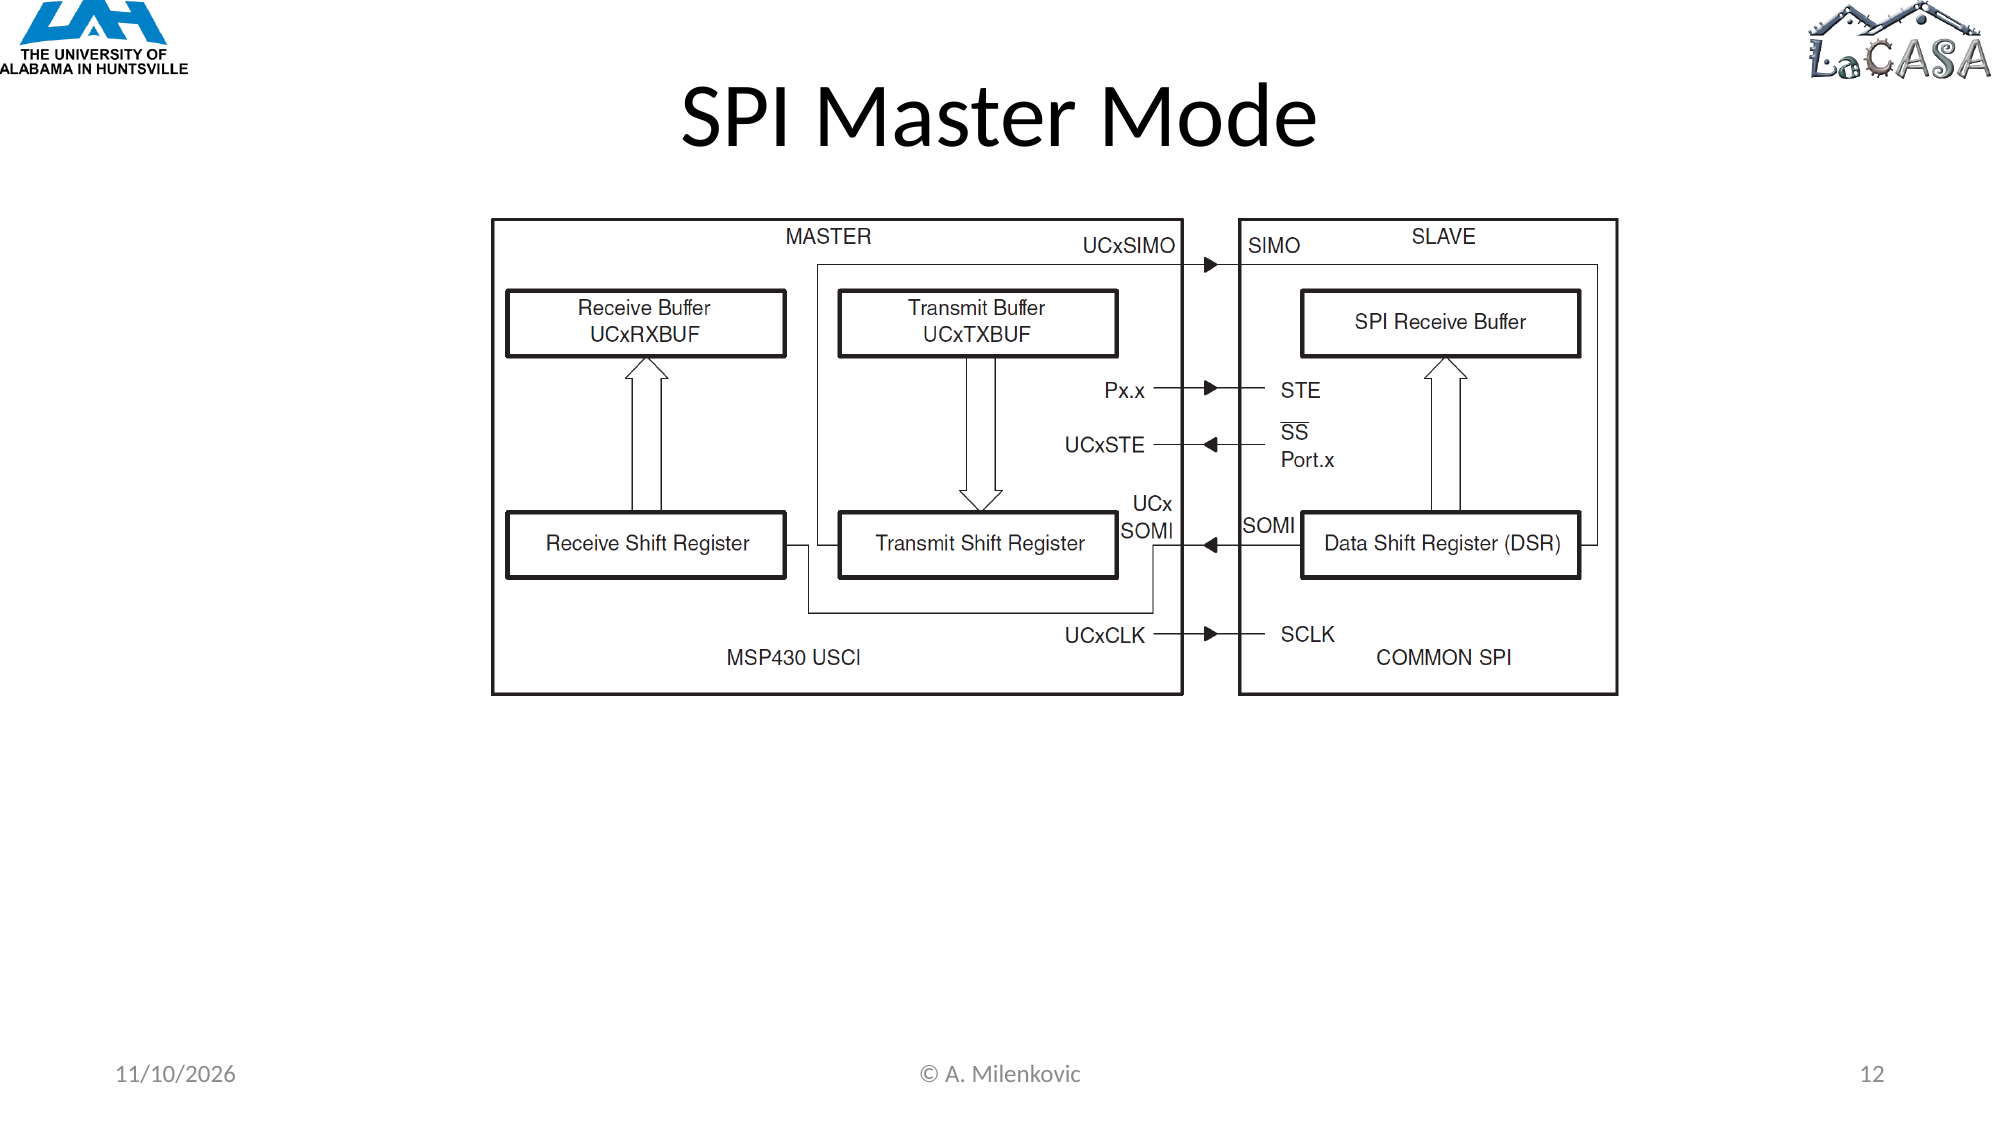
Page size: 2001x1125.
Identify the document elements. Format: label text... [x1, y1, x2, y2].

title SPI Master Mode [99, 45, 1900, 175]
slide_number 12 [1433, 1042, 1900, 1103]
footer © A. Milenkovic [683, 1042, 1317, 1103]
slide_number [99, 1042, 567, 1103]
picture [0, 0, 189, 75]
picture [1798, 0, 2000, 85]
picture [487, 212, 1626, 701]
